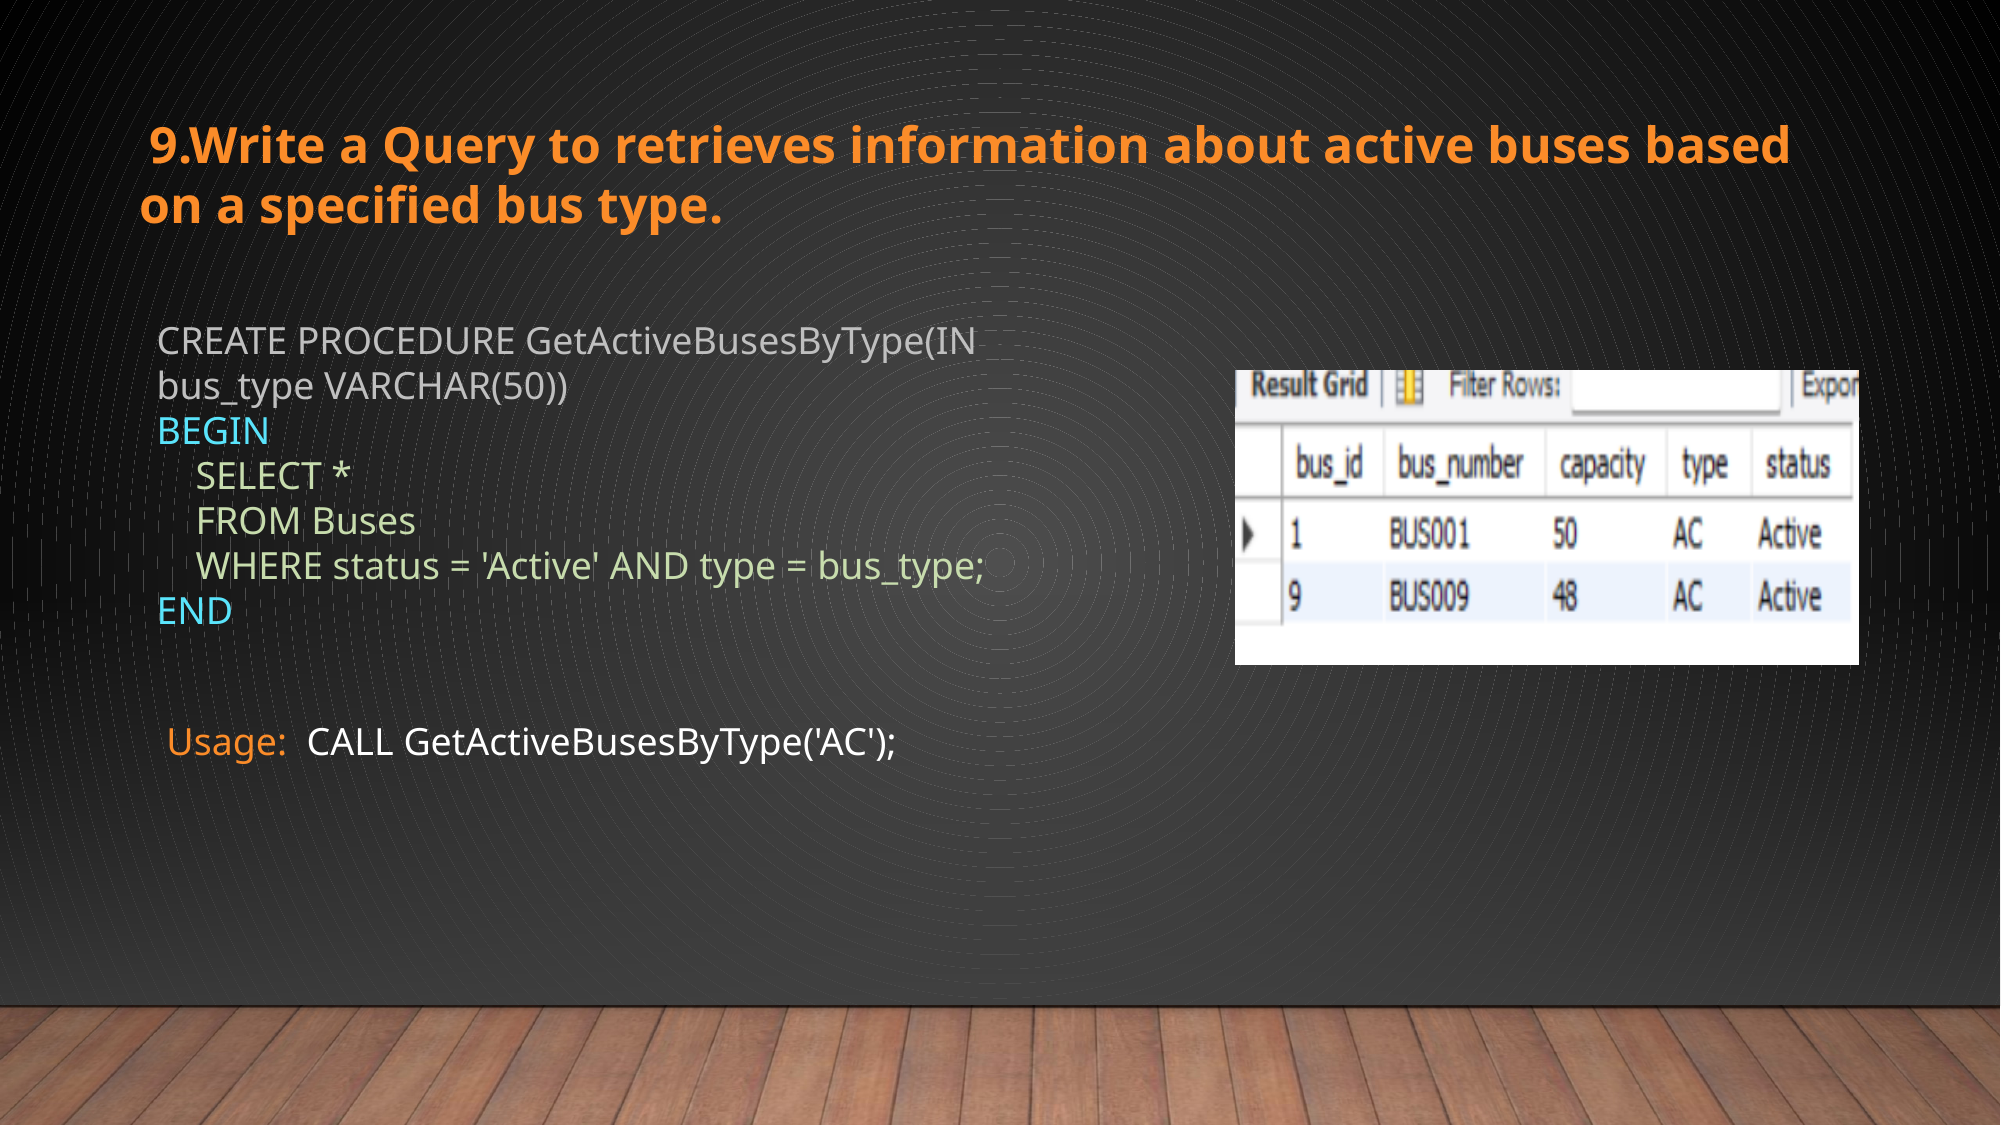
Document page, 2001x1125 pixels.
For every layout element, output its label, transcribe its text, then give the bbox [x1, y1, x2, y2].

picture [1235, 370, 1859, 665]
text_box CREATE PROCEDURE GetActiveBusesByType(IN bus_type VARCHAR(50)) BEGIN SELECT * FROM Buses WHERE status = 'Active' AND type = bus_type; END [141, 264, 1143, 685]
picture [0, 1005, 2000, 1125]
text_box 9.Write a Query to retrieves information about active buses based on a specified bus type. [125, 106, 1842, 242]
text_box Usage: CALL GetActiveBusesByType('AC'); [141, 710, 1143, 771]
